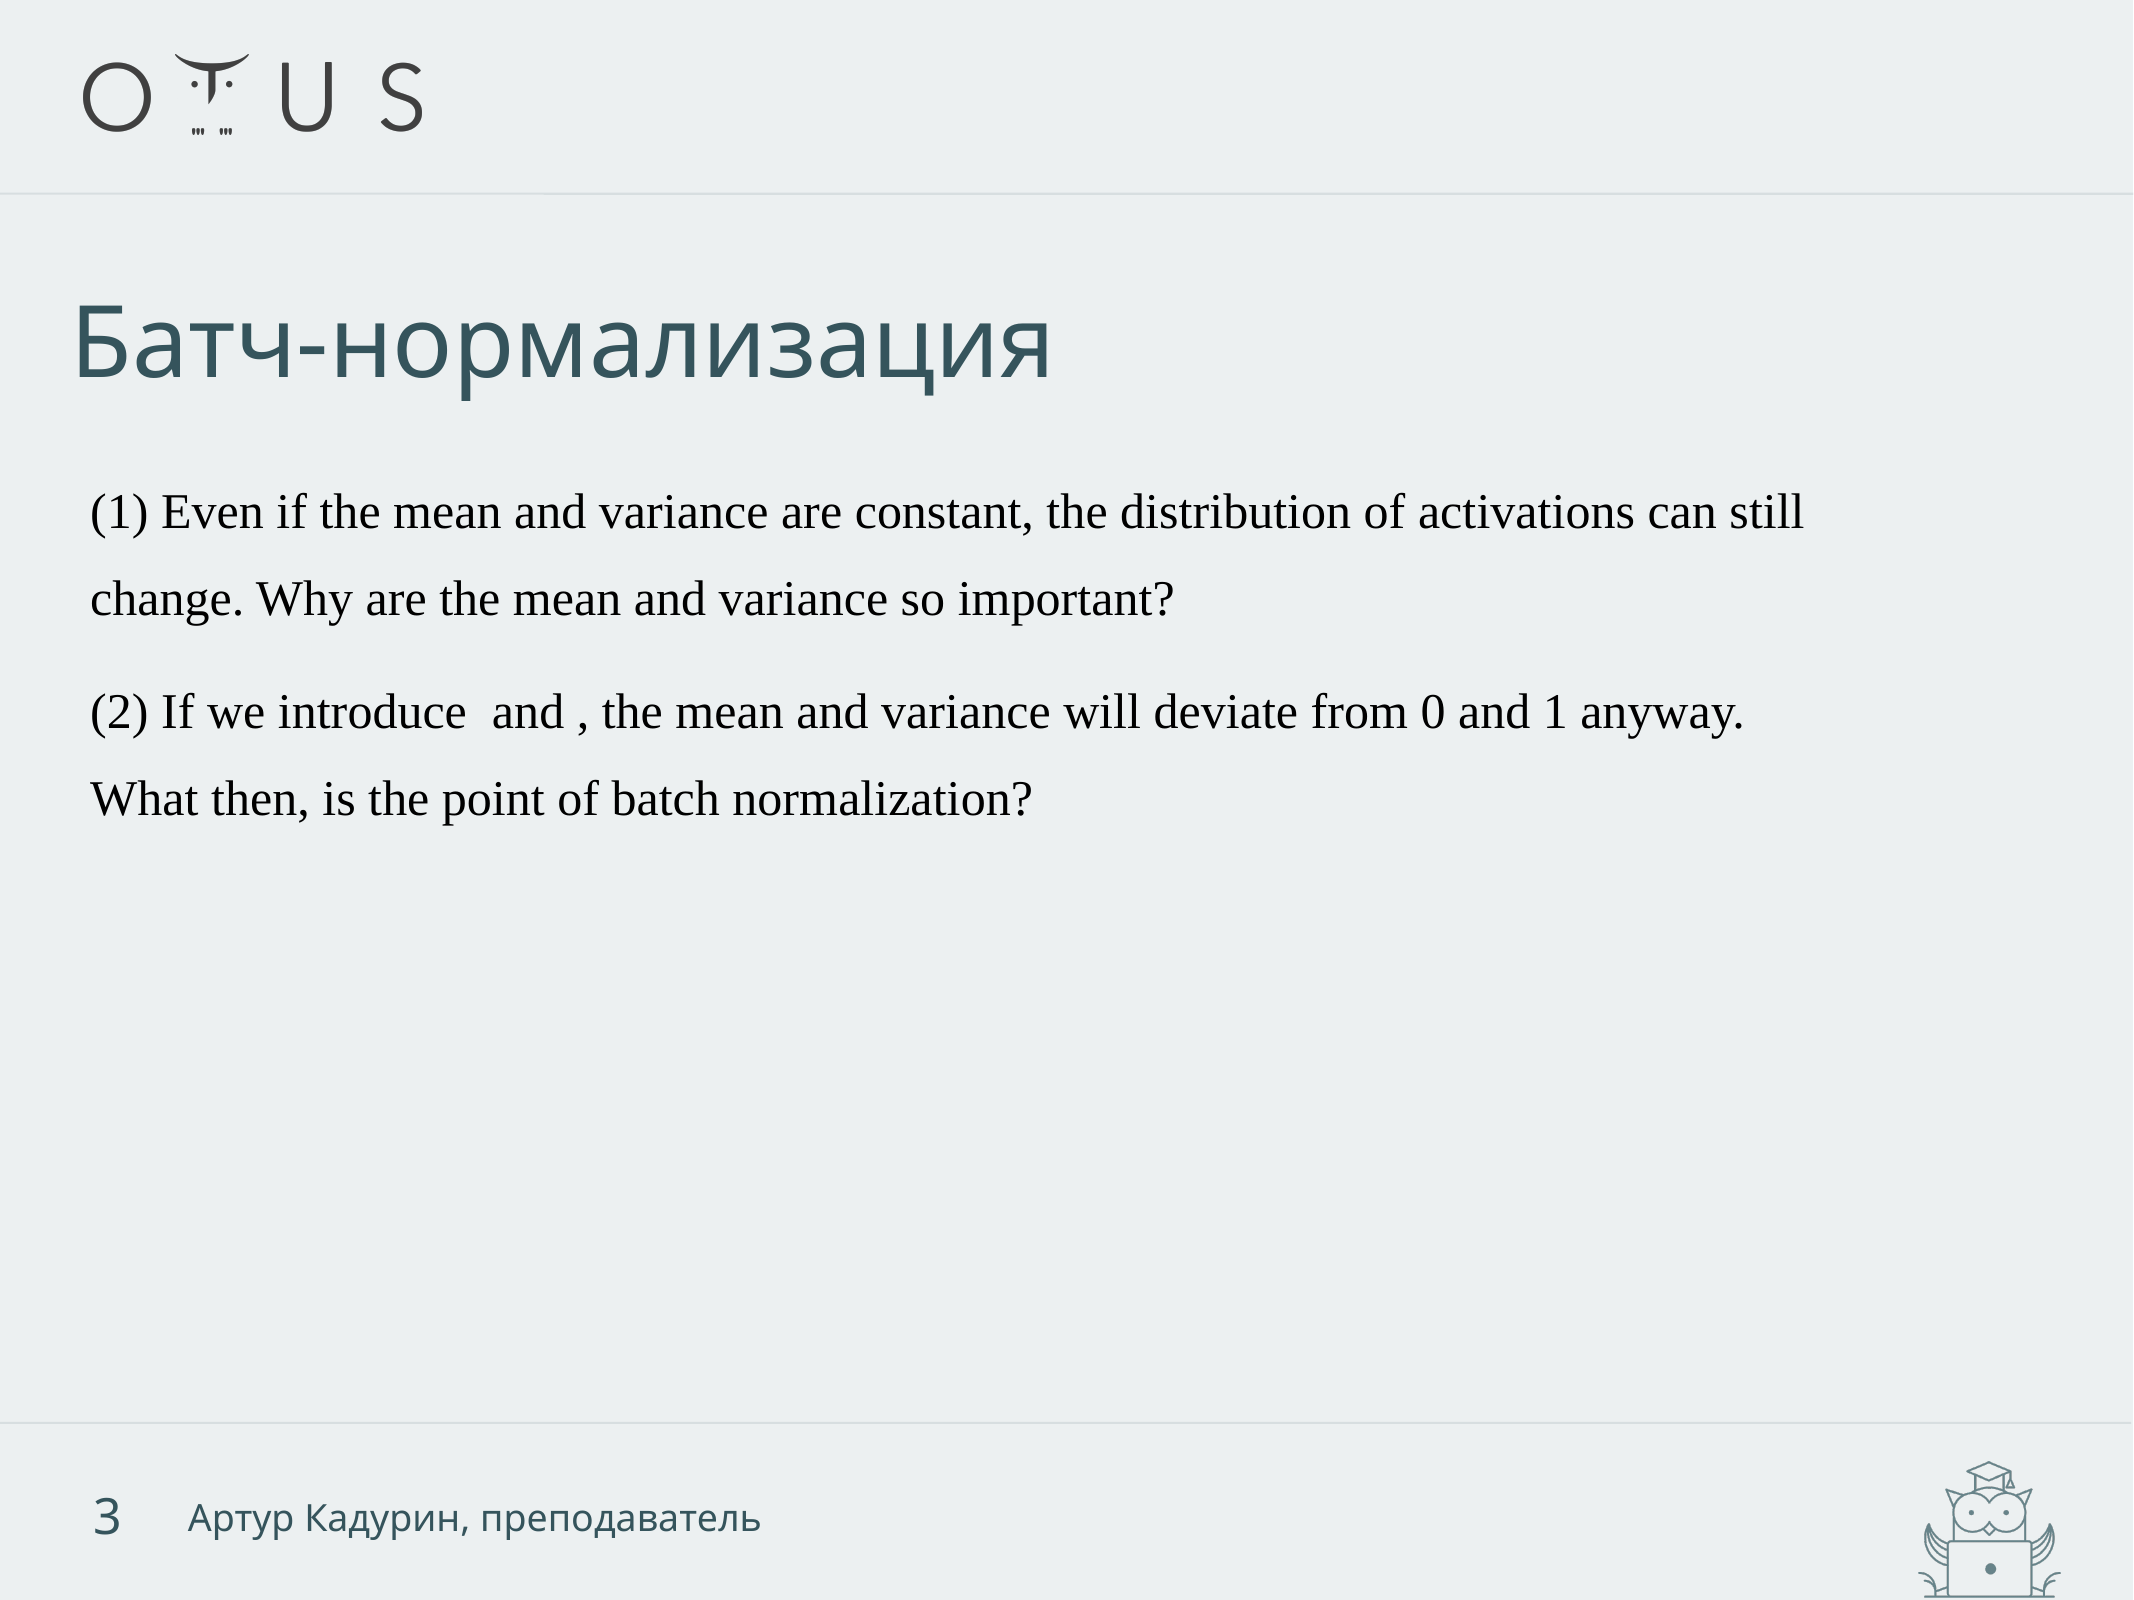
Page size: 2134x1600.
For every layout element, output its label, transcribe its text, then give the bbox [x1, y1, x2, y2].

text_box 3 [84, 1476, 144, 1553]
picture [1918, 1461, 2061, 1598]
text_box Артур Кадурин, преподаватель [179, 1485, 771, 1548]
text_box Батч-нормализация [62, 269, 1065, 406]
text_box (1) Even if the mean and variance are constant, the distribution of activations can still change. Why are the mean and variance so important? (2) If we introduce and , the mean and variance will deviate from 0 and 1 anyway. What then, is the point of batch normalization? [82, 443, 1870, 1000]
picture [83, 54, 422, 135]
